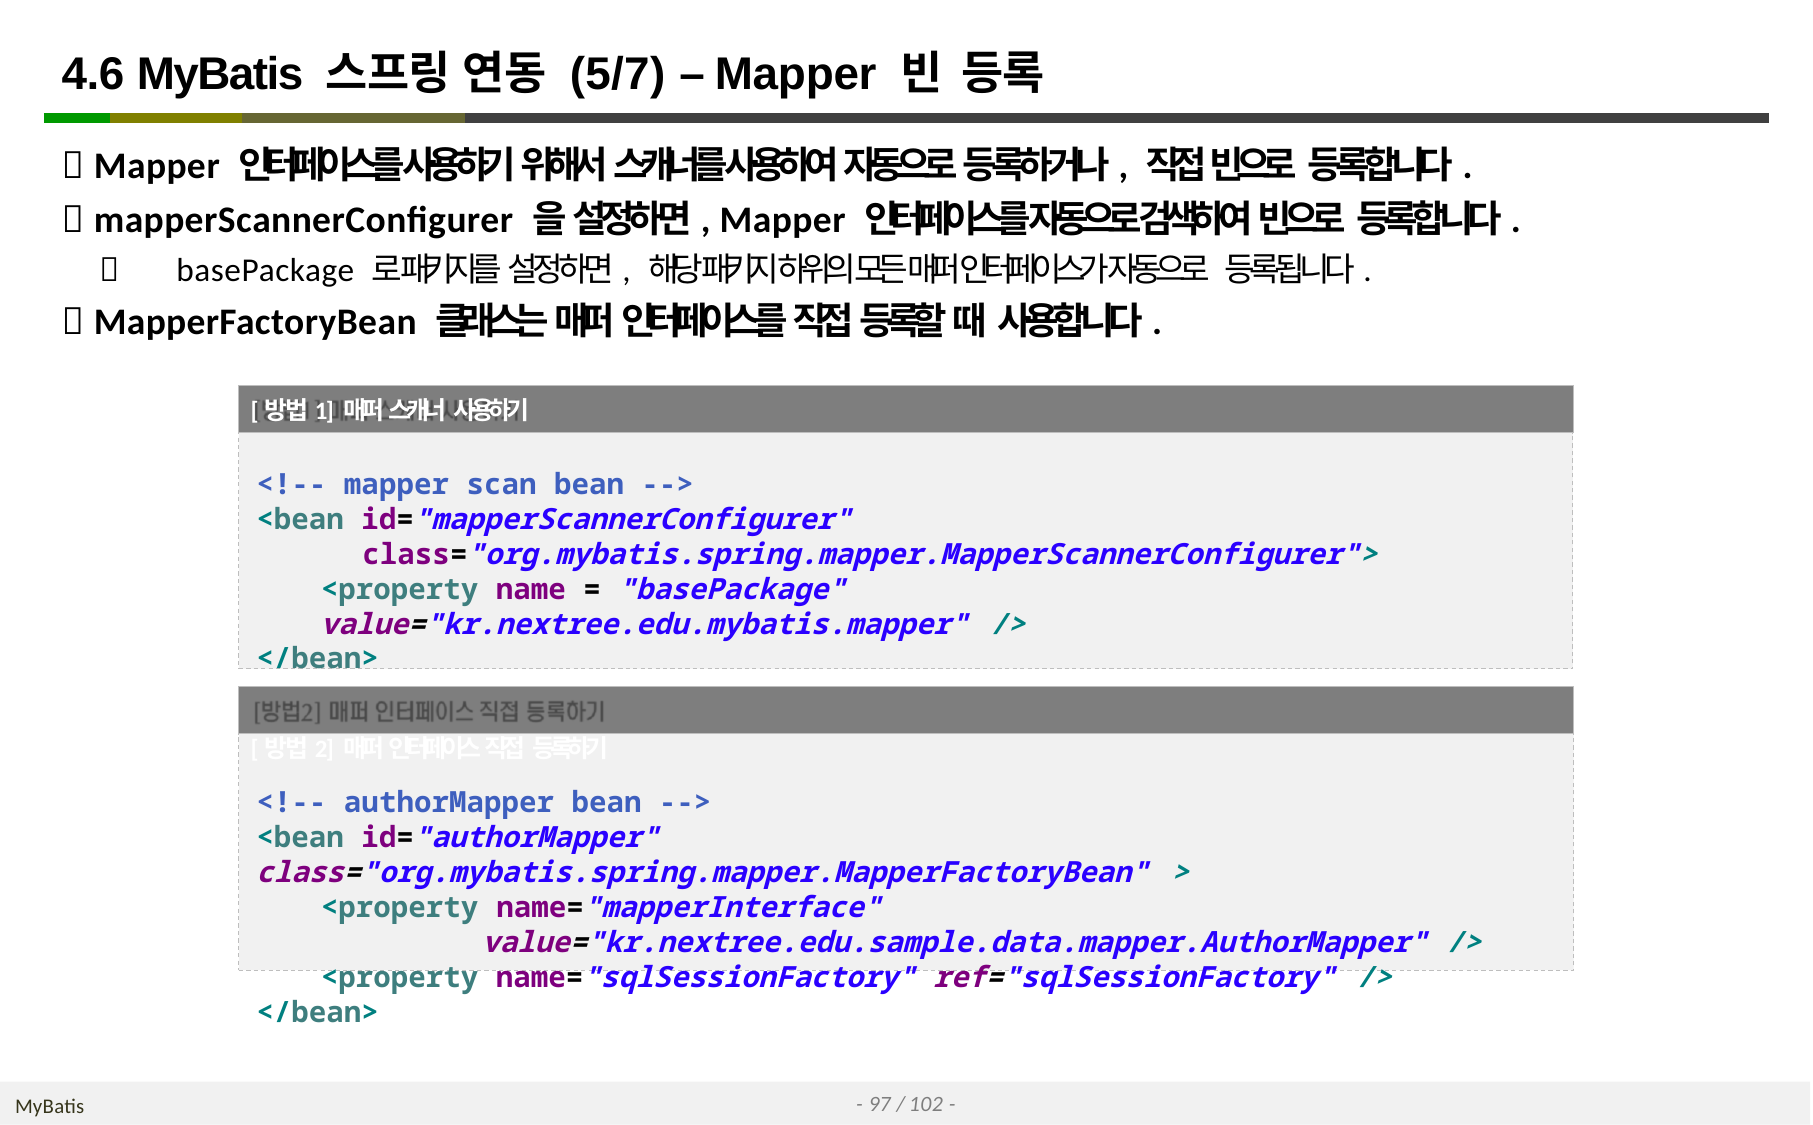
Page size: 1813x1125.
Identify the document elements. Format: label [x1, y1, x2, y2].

slide_number [854, 1092, 965, 1125]
text_box [59, 141, 1574, 1029]
footer [12, 1094, 95, 1125]
title [59, 43, 1753, 232]
